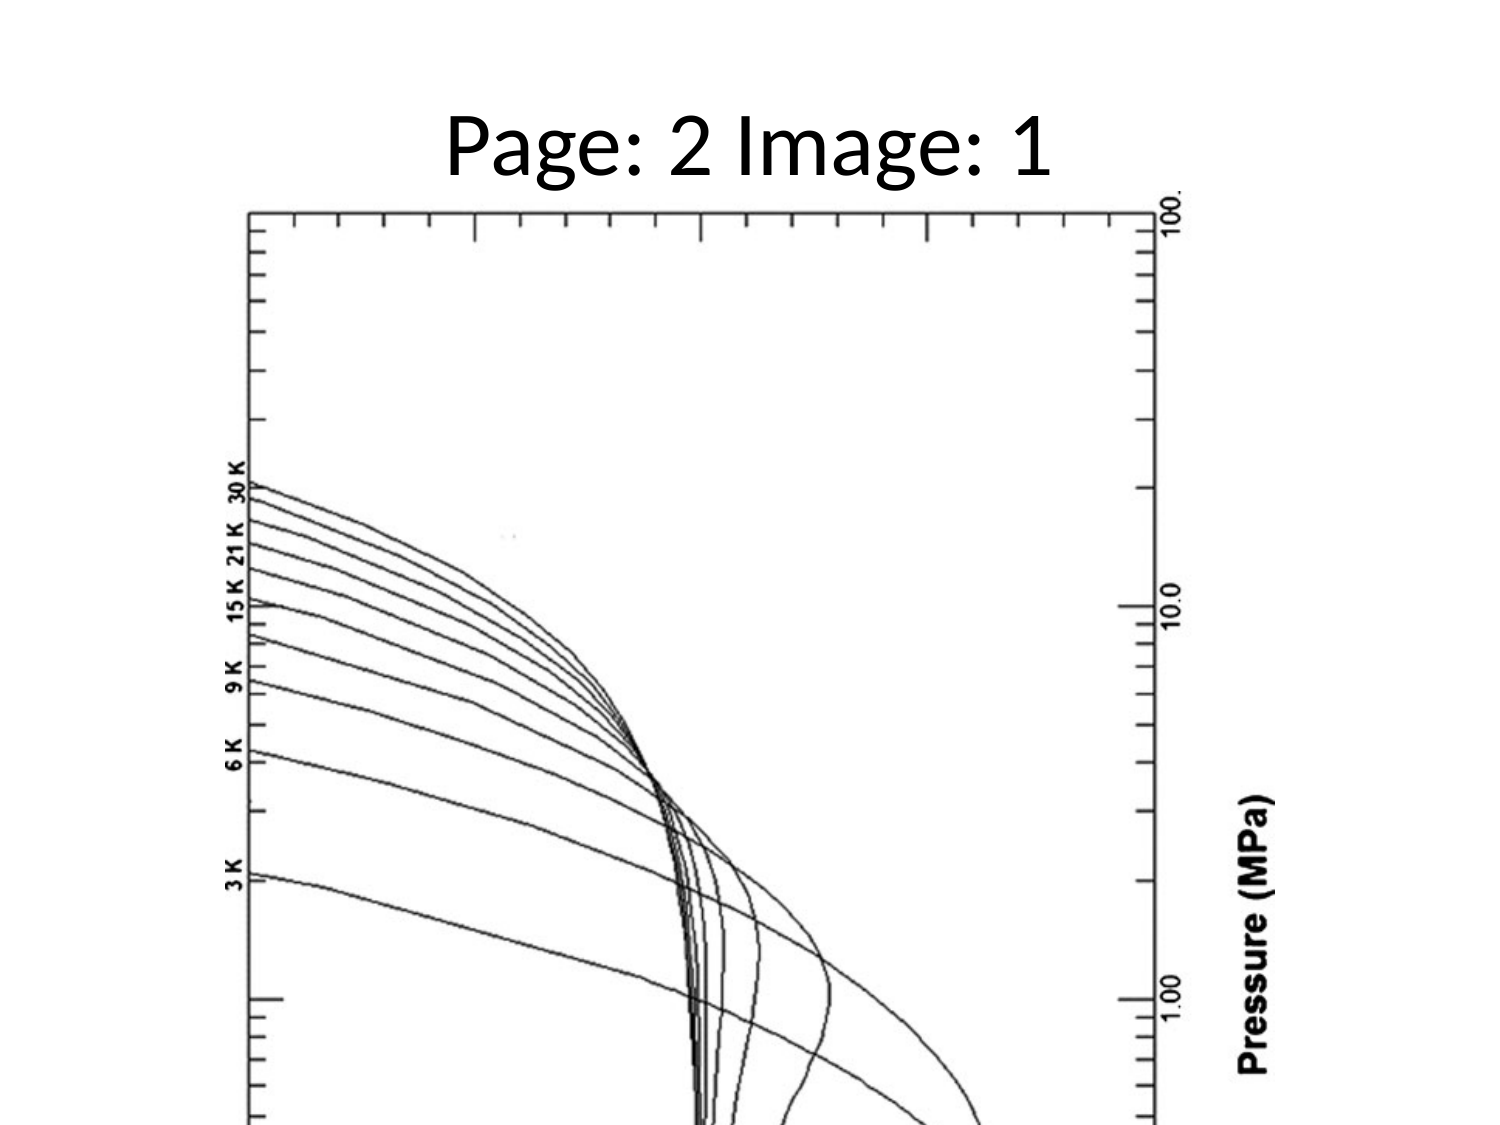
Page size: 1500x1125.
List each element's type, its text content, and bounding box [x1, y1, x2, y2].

picture [224, 190, 1276, 1125]
title Page: 2 Image: 1 [75, 45, 1425, 233]
